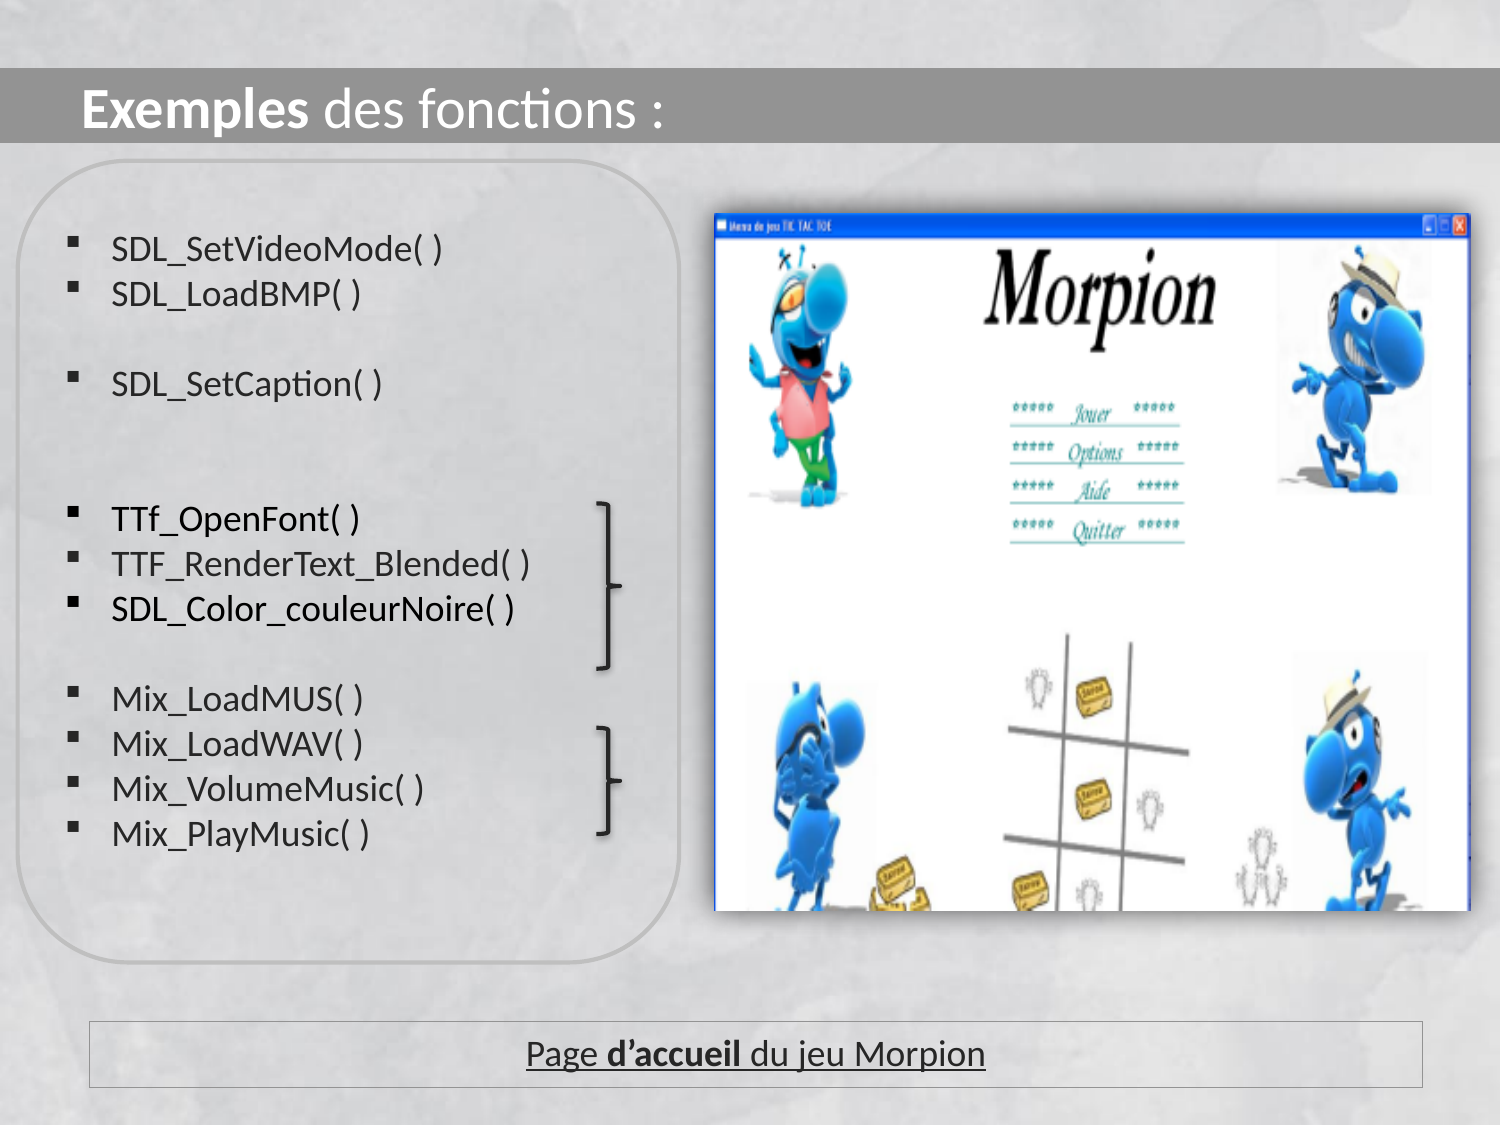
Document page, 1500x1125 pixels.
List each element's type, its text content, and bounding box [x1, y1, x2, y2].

text_box [596, 501, 623, 671]
text_box Page d’accueil du jeu Morpion [89, 1021, 1423, 1088]
title Exemples des fonctions : [0, 68, 1500, 143]
text_box [596, 725, 623, 837]
picture [0, 0, 1500, 68]
picture [0, 143, 1500, 1125]
text_box SDL_SetVideoMode( ) SDL_LoadBMP( ) SDL_SetCaption( ) TTf_OpenFont( ) TTF_RenderText_Blended( ) SDL_Color_couleurNoire( ) Mix_LoadMUS( ) Mix_LoadWAV( ) Mix_VolumeMusic( ) Mix_PlayMusic( ) [15, 158, 682, 965]
